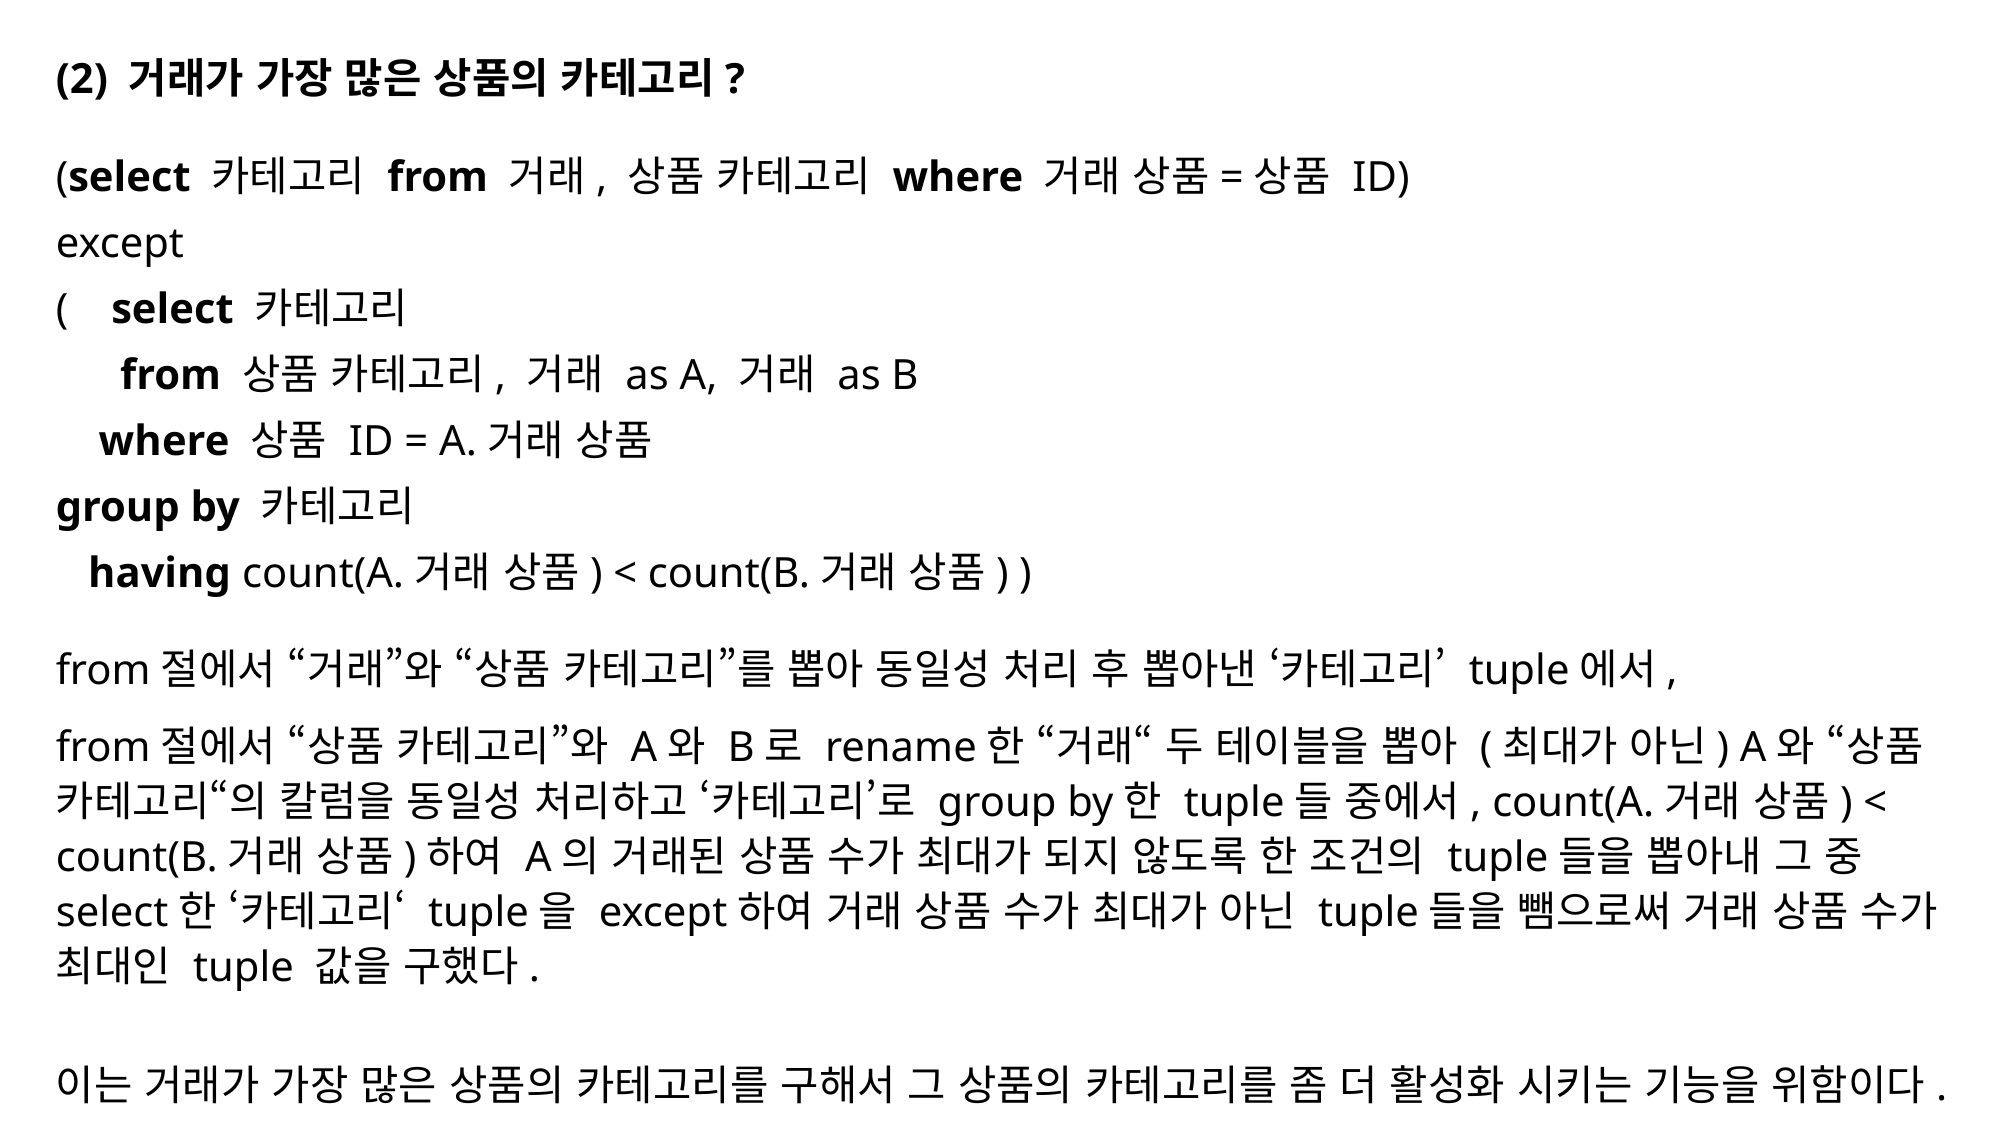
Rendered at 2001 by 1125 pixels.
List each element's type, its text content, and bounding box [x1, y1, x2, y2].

list (2) 거래가 가장 많은 상품의 카테고리? (select 카테고리 from 거래, 상품 카테고리 where 거래 상품=상품 ID) except ( select 카테고리 from 상품 카테고리, 거래 as A, 거래 as B where 상품 ID = A.거래 상품 group by 카테고리 having count(A.거래 상품) < count(B.거래 상품) ) from절에서 “거래”와 “상품 카테고리”를 뽑아 동일성 처리 후 뽑아낸 ‘카테고리’ tuple에서, from절에서 “상품 카테고리”와 A와 B로 rename한 “거래“ 두 테이블을 뽑아 (최대가 아닌) A와 “상품 카테고리“의 칼럼을 동일성 처리하고 ‘카테고리’로 group by한 tuple들 중에서, count(A.거래 상품) < count(B.거래 상품)하여 A의 거래된 상품 수가 최대가 되지 않도록 한 조건의 tuple들을 뽑아내 그 중 select한 ‘카테고리‘ tuple을 except하여 거래 상품 수가 최대가 아닌 tuple들을 뺌으로써 거래 상품 수가 최대인 tuple 값을 구했다. 이는 거래가 가장 많은 상품의 카테고리를 구해서 그 상품의 카테고리를 좀 더 활성화 시키는 기능을 위함이다. [40, 50, 1960, 1125]
